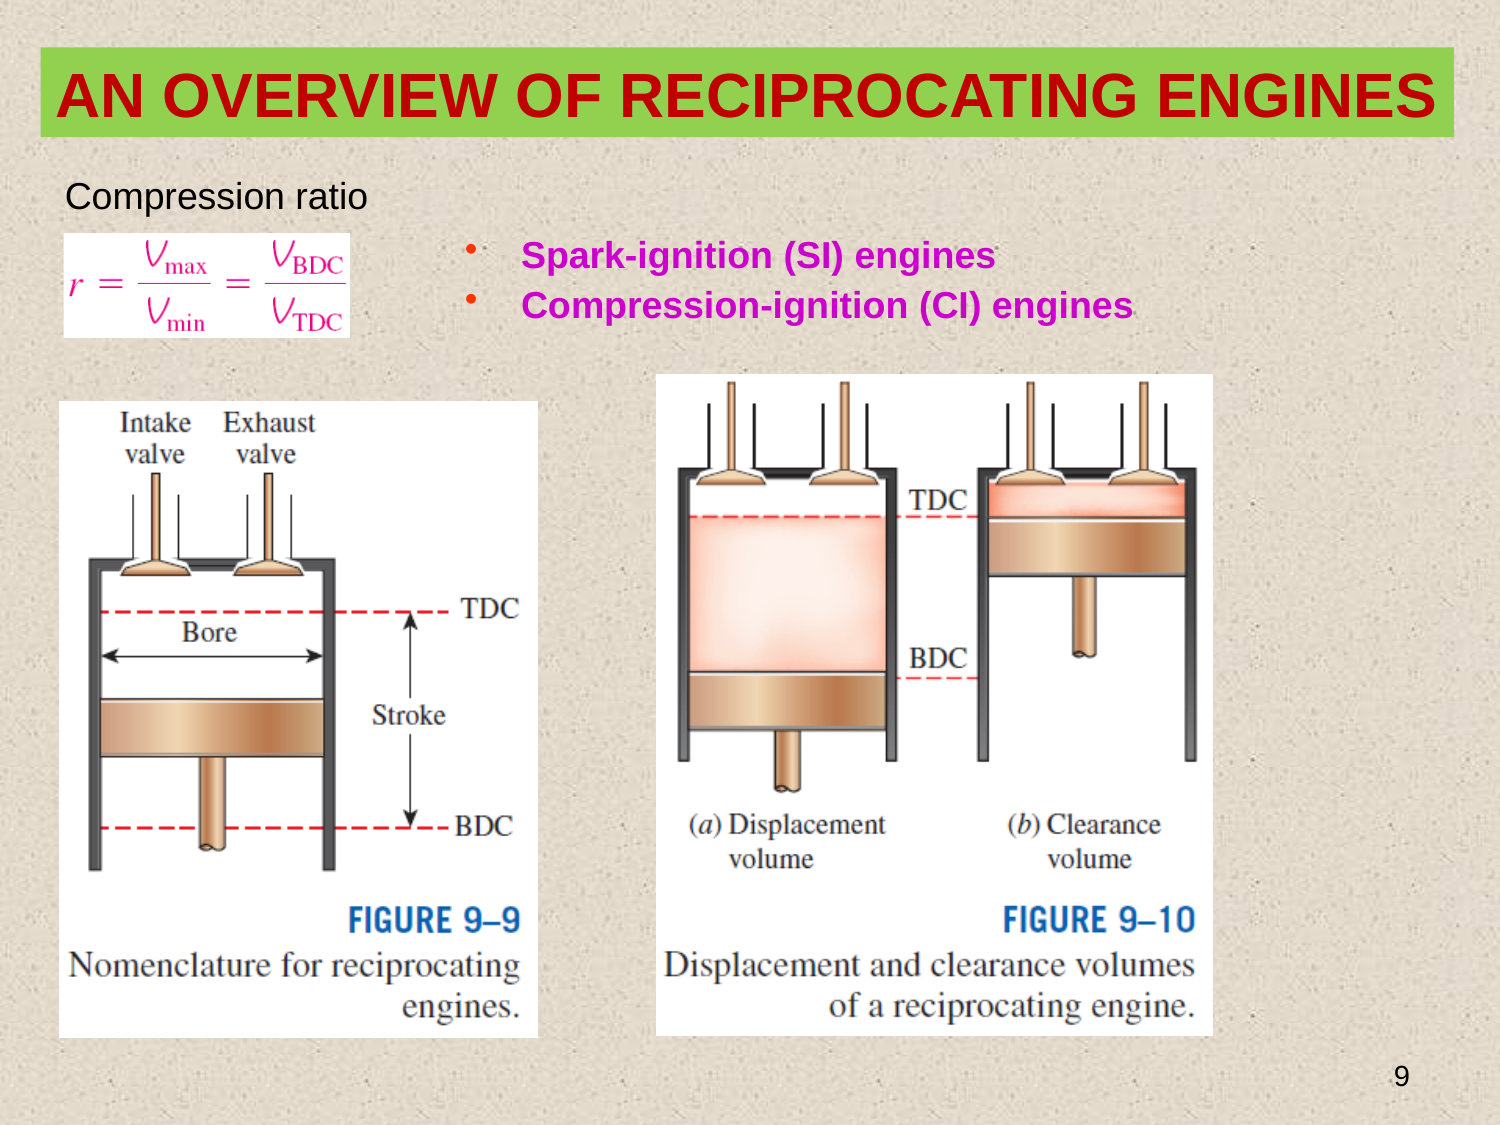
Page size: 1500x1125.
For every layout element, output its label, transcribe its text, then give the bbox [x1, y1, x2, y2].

slide_number 9 [1074, 1049, 1426, 1103]
text_box Spark-ignition (SI) engines Compression-ignition (CI) engines [450, 223, 1175, 334]
picture [0, 0, 1500, 1125]
text_box AN OVERVIEW OF RECIPROCATING ENGINES [40, 47, 1454, 138]
text_box Compression ratio [50, 164, 388, 225]
